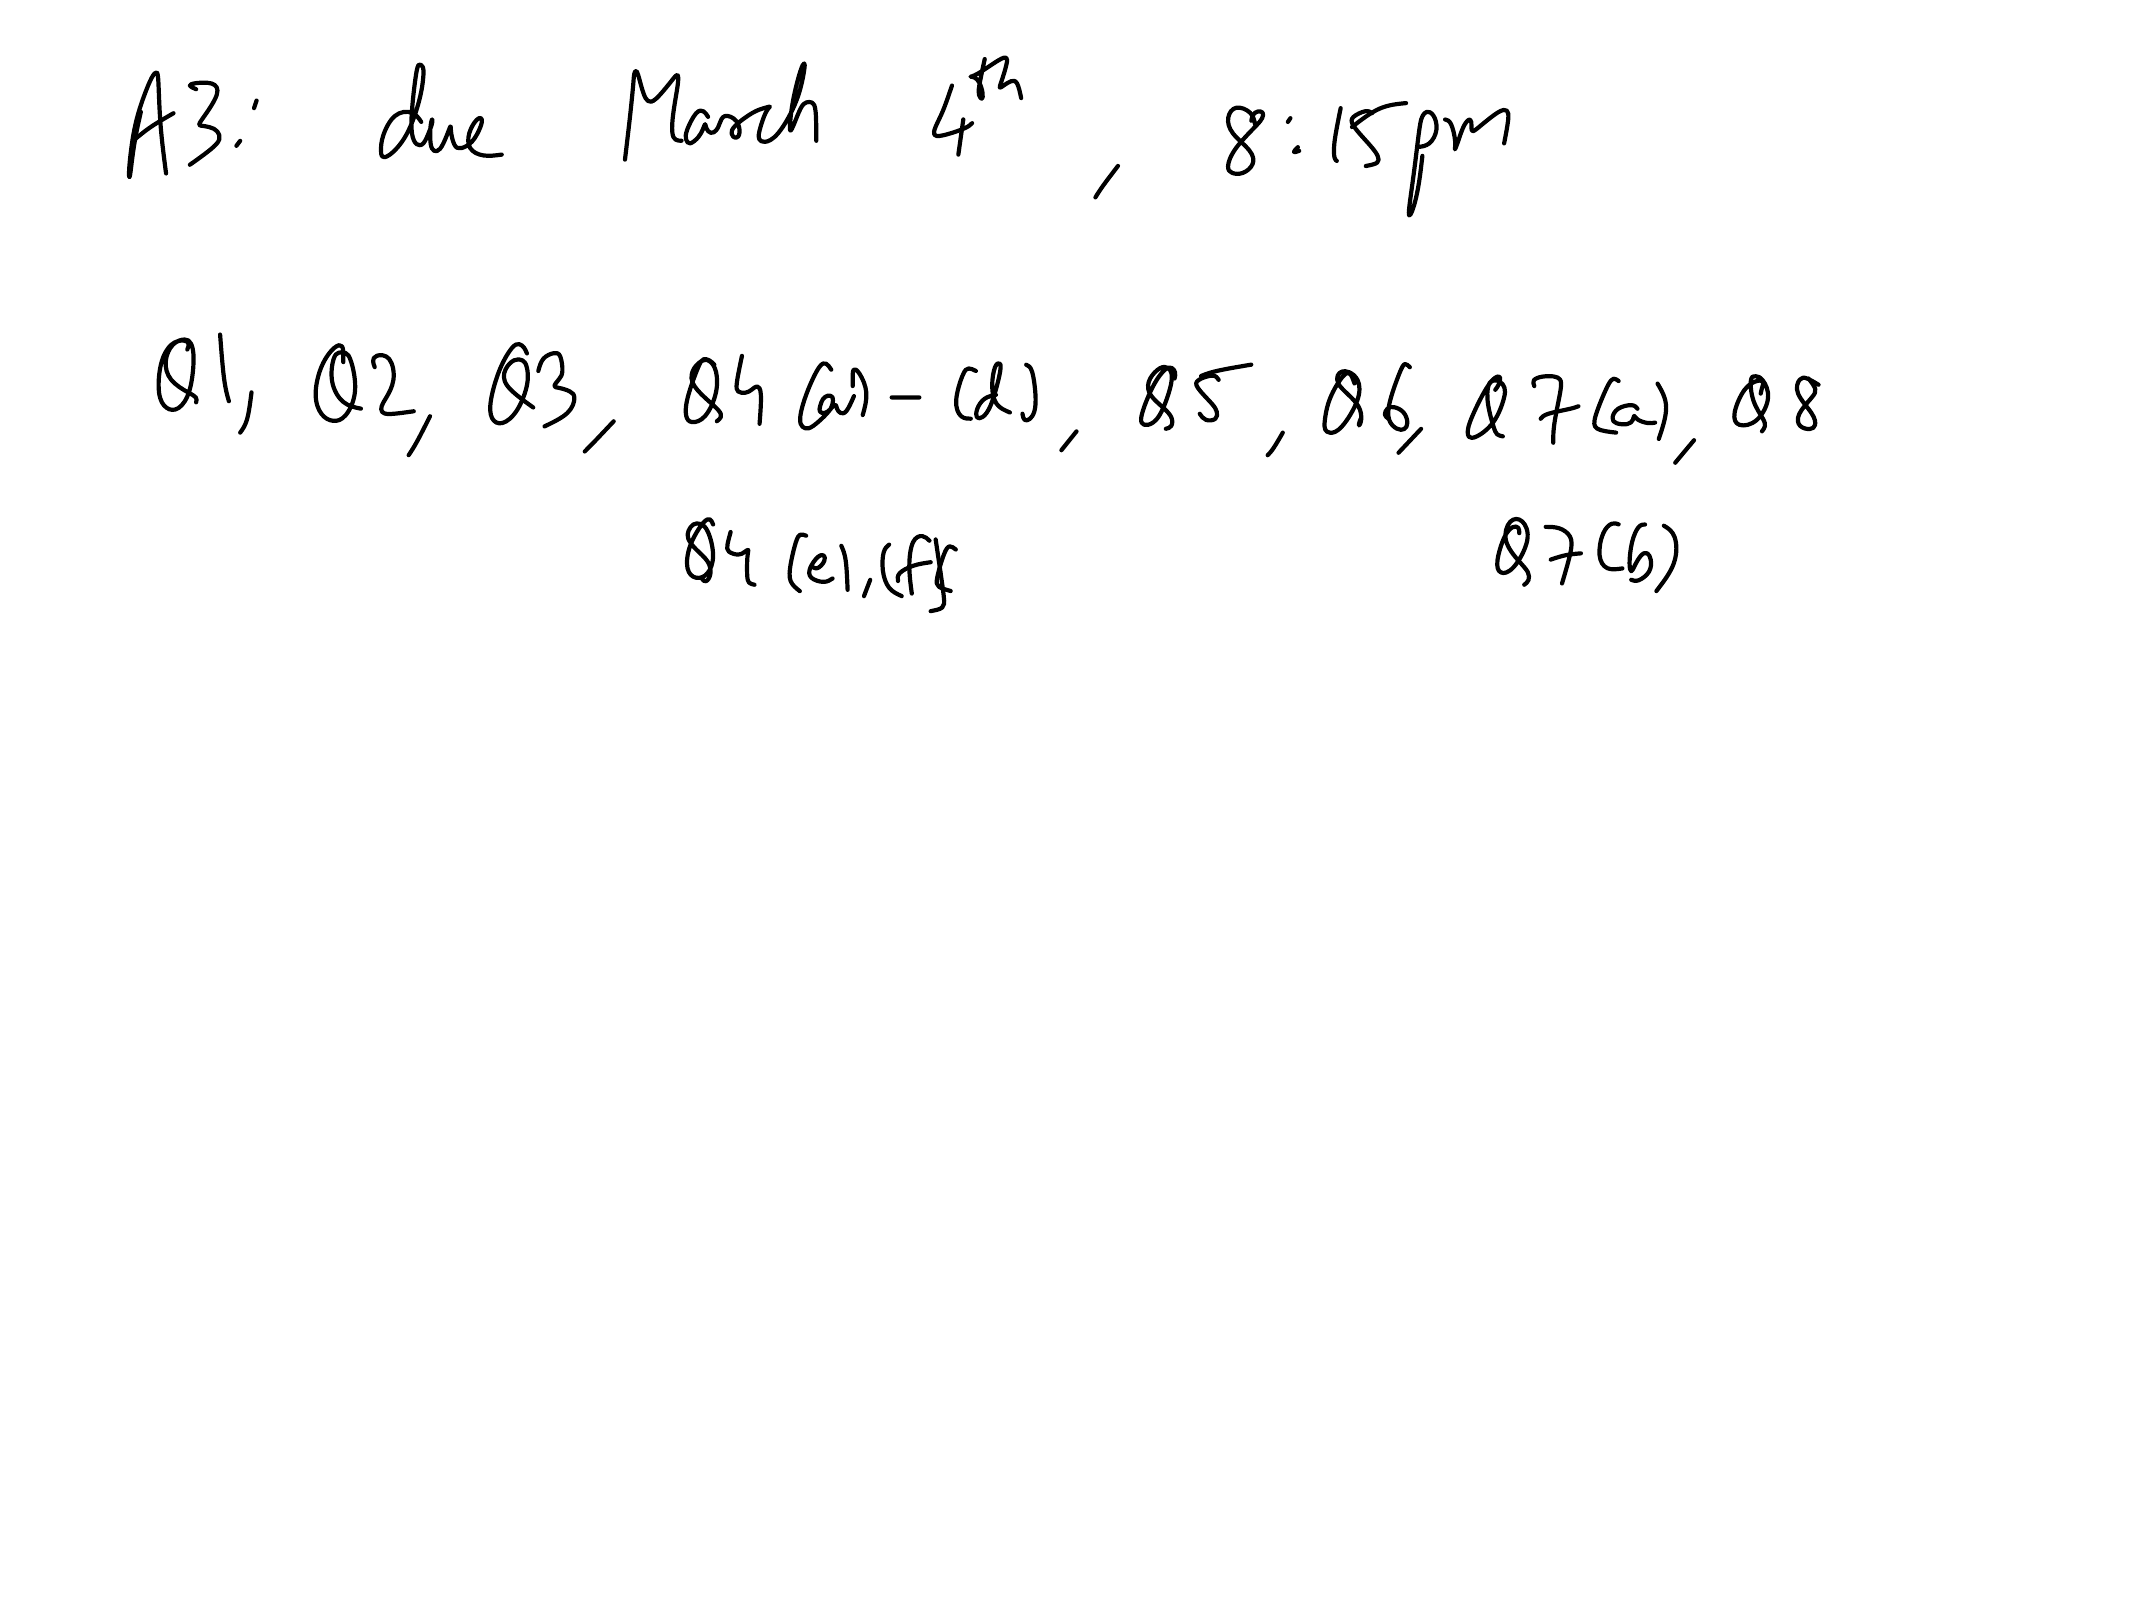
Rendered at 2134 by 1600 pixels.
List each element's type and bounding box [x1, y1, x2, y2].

text_box [128, 57, 1819, 612]
